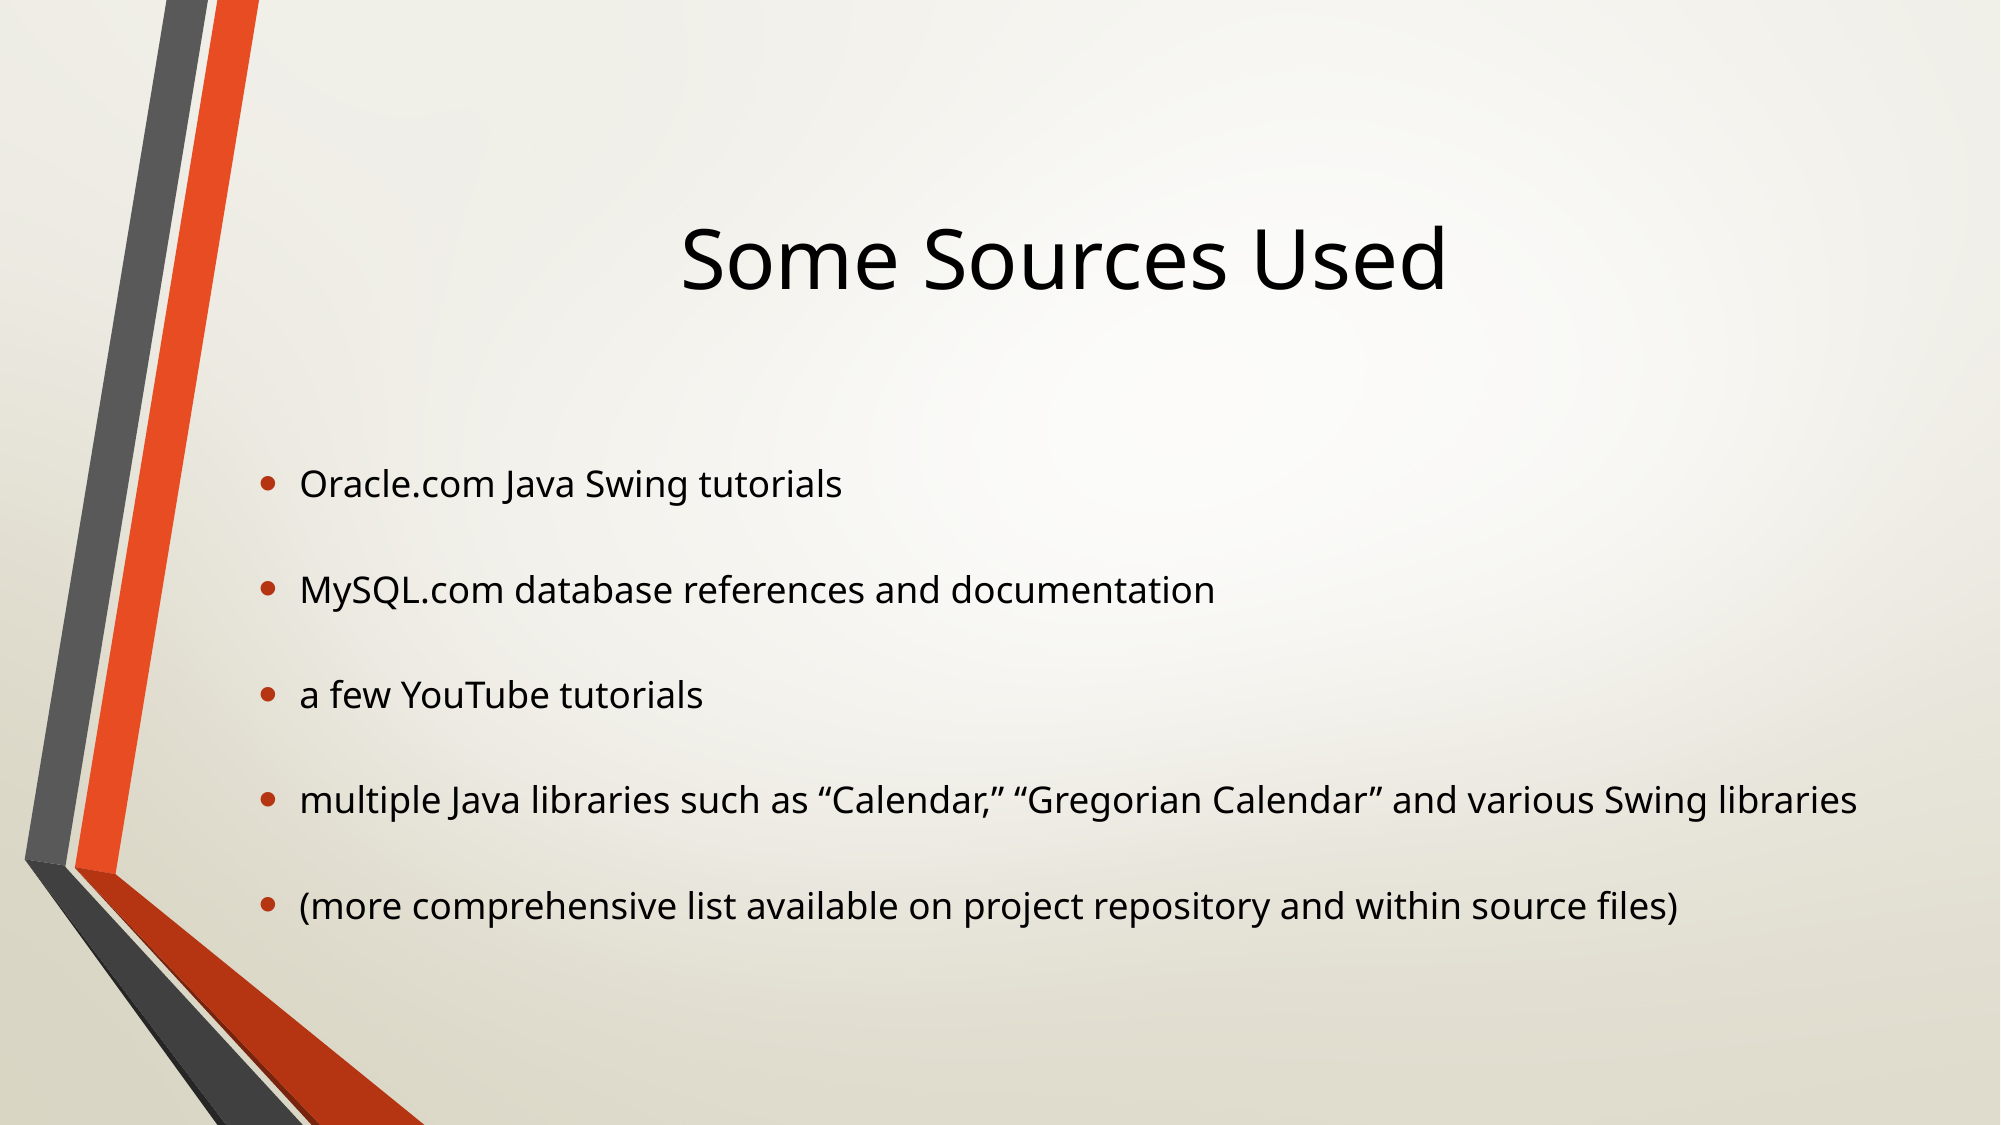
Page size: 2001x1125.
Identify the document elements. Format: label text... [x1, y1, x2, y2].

list Oracle.com Java Swing tutorials MySQL.com database references and documentation a few YouTube tutorials multiple Java libraries such as “Calendar,” “Gregorian Calendar” and various Swing libraries (more comprehensive list available on project repository and within source files) [243, 437, 1887, 950]
title Some Sources Used [243, 112, 1887, 400]
